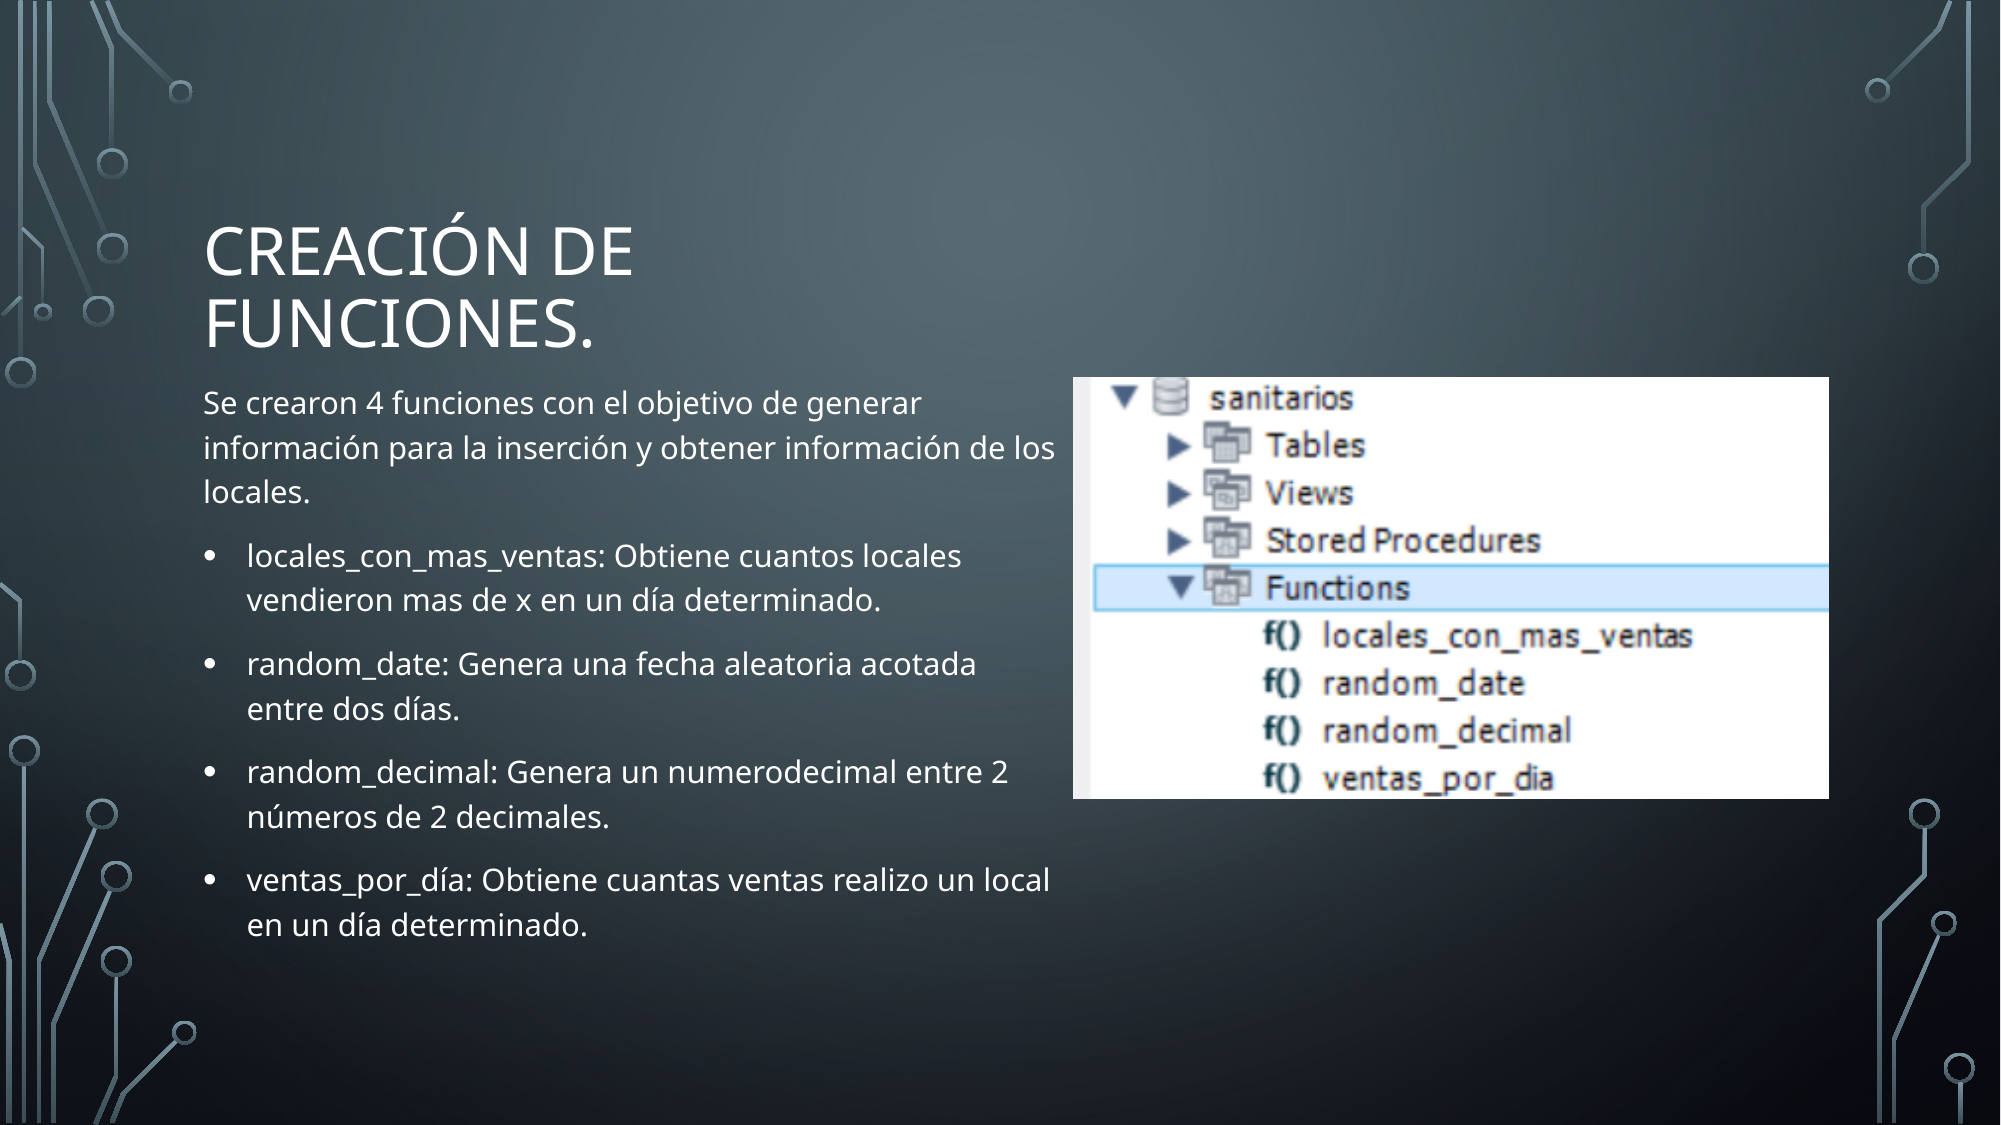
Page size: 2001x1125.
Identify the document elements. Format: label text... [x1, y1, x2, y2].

title Creación de Funciones. [188, 99, 821, 369]
list Se crearon 4 funciones con el objetivo de generar información para la inserción y obtener información de los locales. locales_con_mas_ventas: Obtiene cuantos locales vendieron mas de x en un día determinado. random_date: Genera una fecha aleatoria acotada entre dos días. random_decimal: Genera un numerodecimal entre 2 números de 2 decimales. ventas_por_día: Obtiene cuantas ventas realizo un local en un día determinado. [188, 369, 1074, 950]
picture [1073, 376, 1829, 800]
